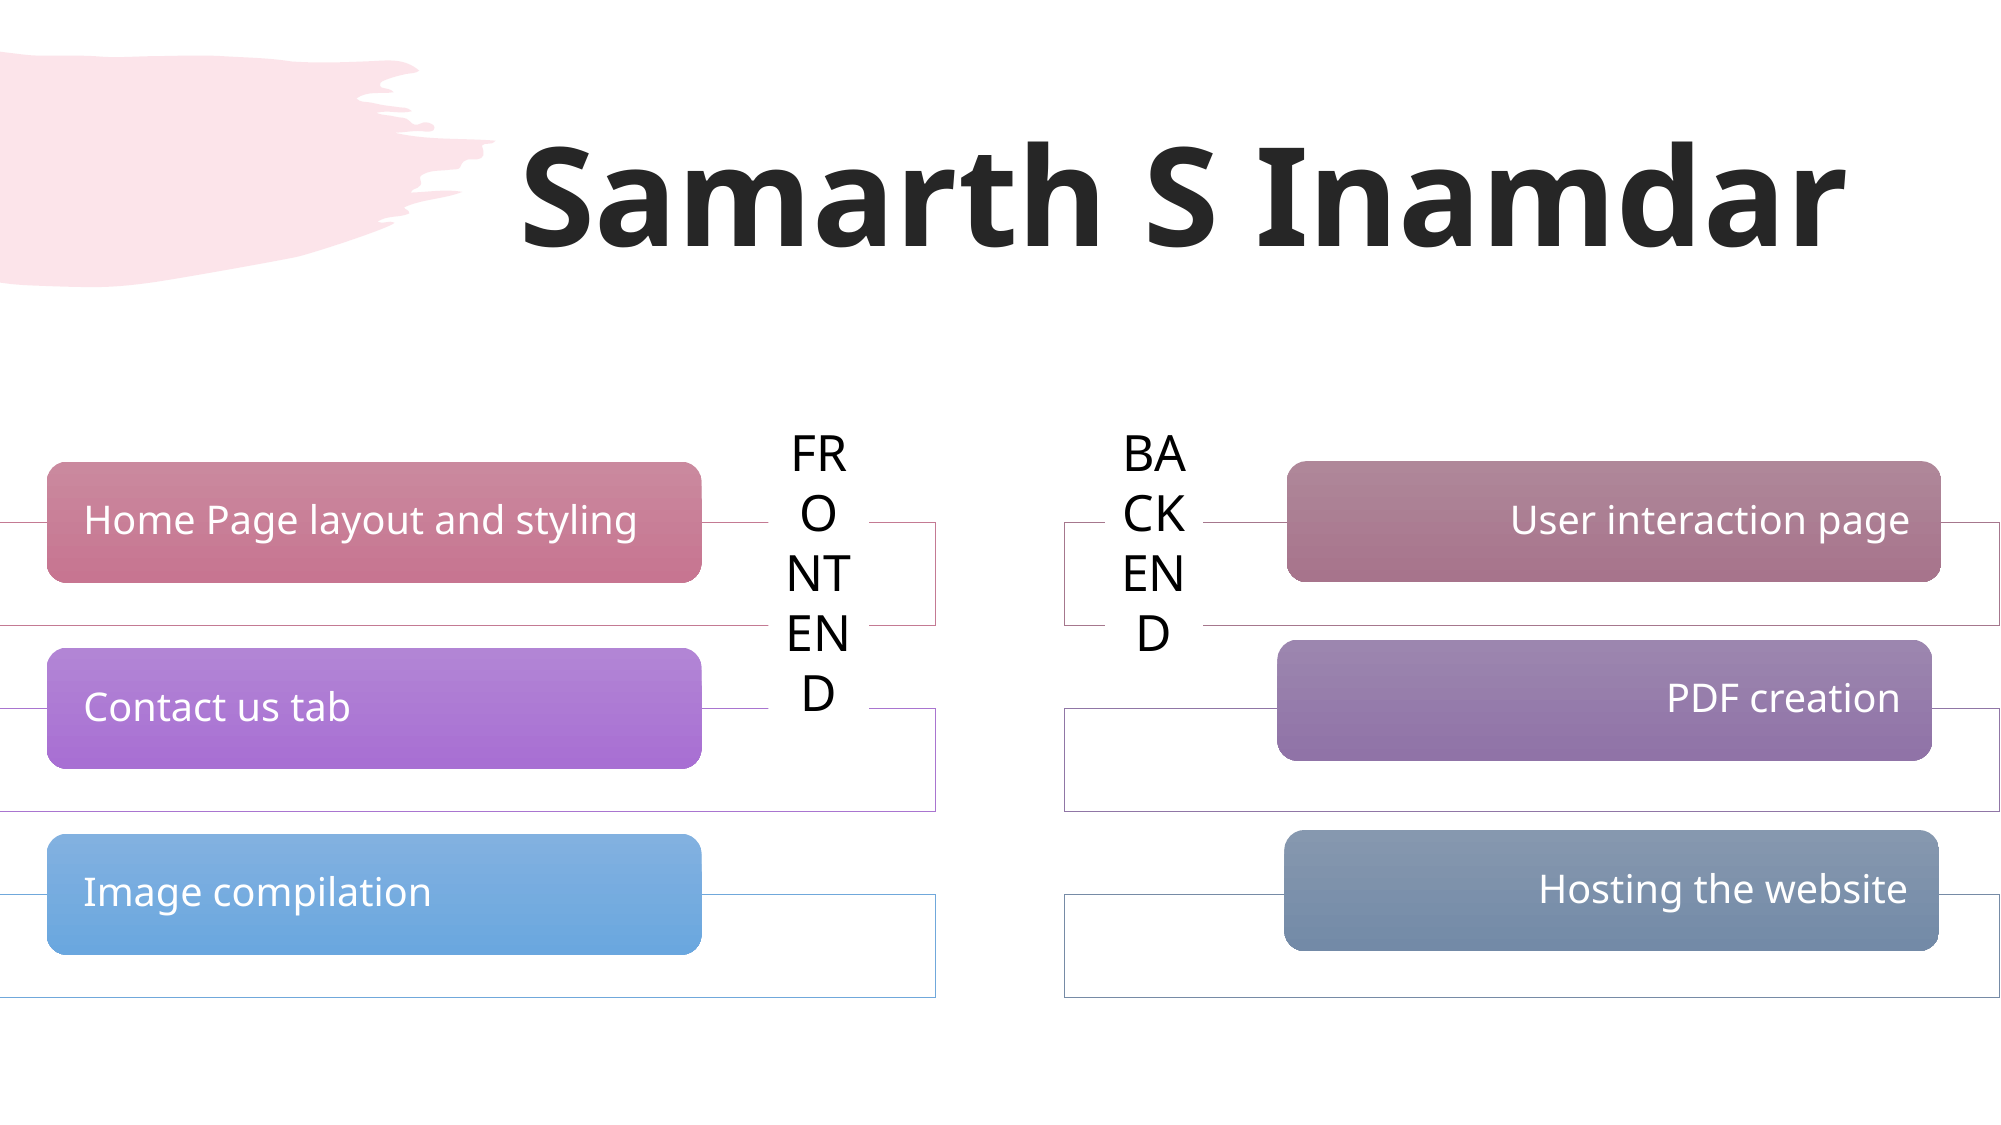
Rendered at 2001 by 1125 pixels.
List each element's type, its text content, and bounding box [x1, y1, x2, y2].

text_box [1064, 452, 2000, 1007]
text_box FRONT END [768, 414, 869, 452]
text_box Samarth S Inamdar [170, 101, 1865, 282]
text_box BACK END [1105, 414, 1203, 452]
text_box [0, 452, 936, 1007]
